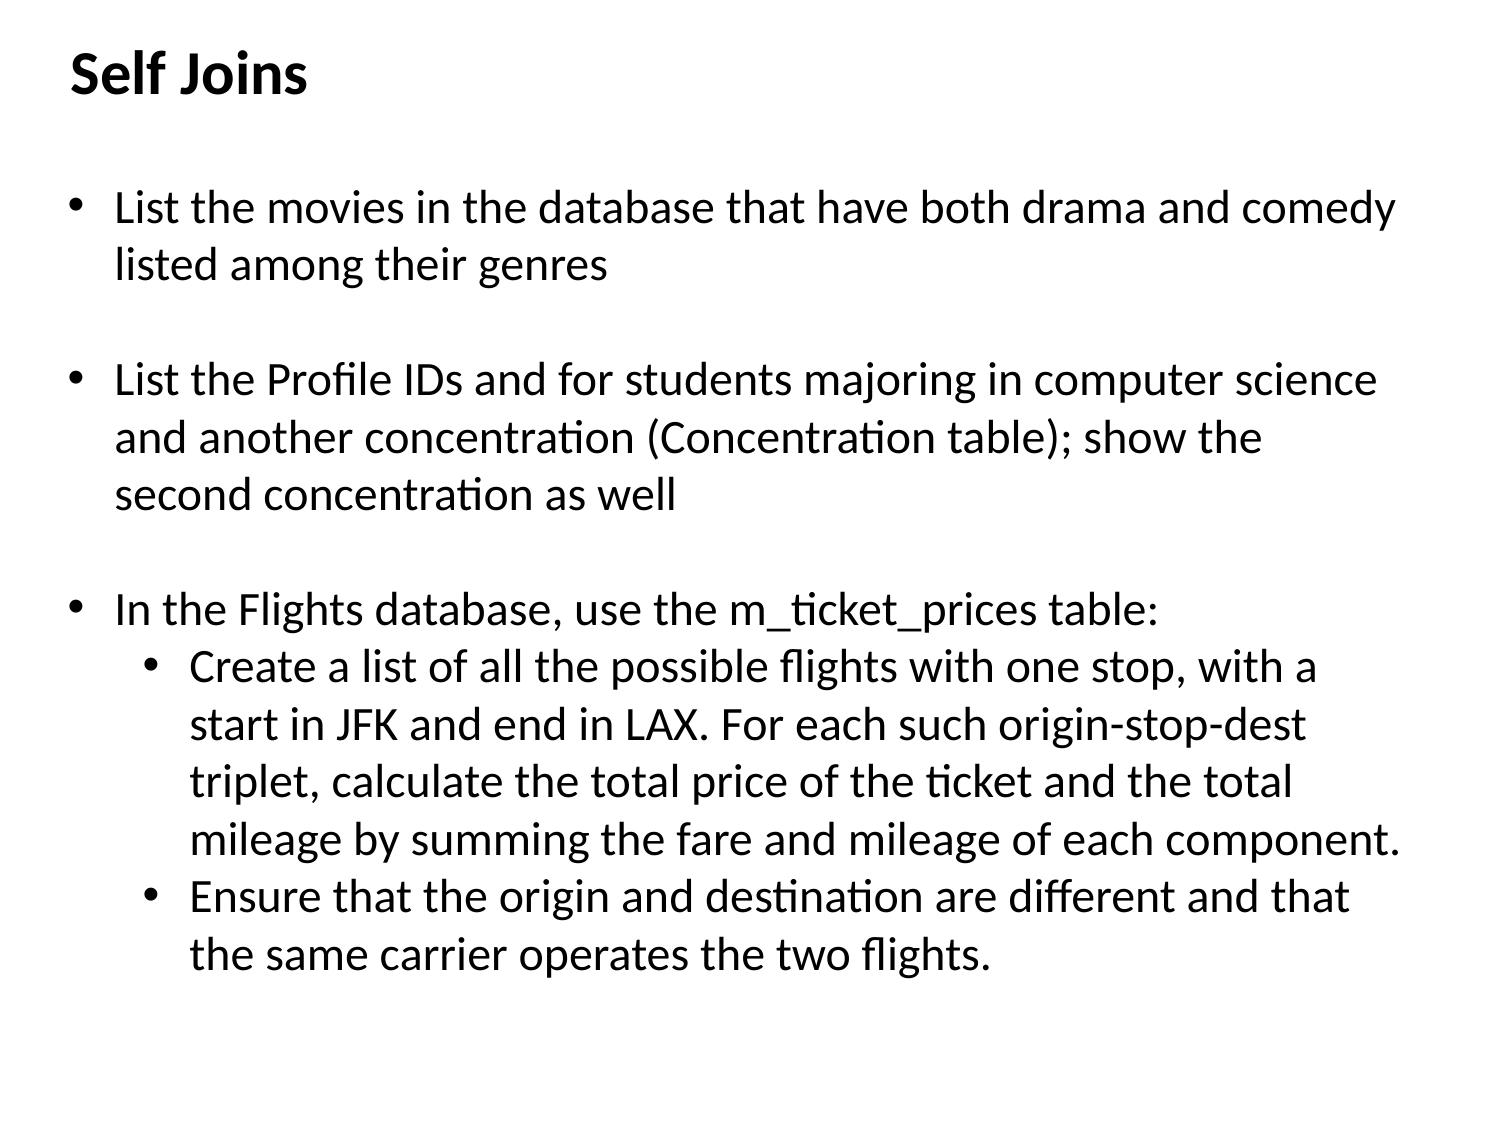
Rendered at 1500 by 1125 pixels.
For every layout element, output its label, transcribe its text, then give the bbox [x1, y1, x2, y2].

text_box Self Joins [63, 24, 1336, 114]
text_box List the movies in the database that have both drama and comedy listed among their genres List the Profile IDs and for students majoring in computer science and another concentration (Concentration table); show the second concentration as well In the Flights database, use the m_ticket_prices table: Create a list of all the possible flights with one stop, with a start in JFK and end in LAX. For each such origin-stop-dest triplet, calculate the total price of the ticket and the total mileage by summing the fare and mileage of each component. Ensure that the origin and destination are different and that the same carrier operates the two flights. [52, 167, 1428, 988]
